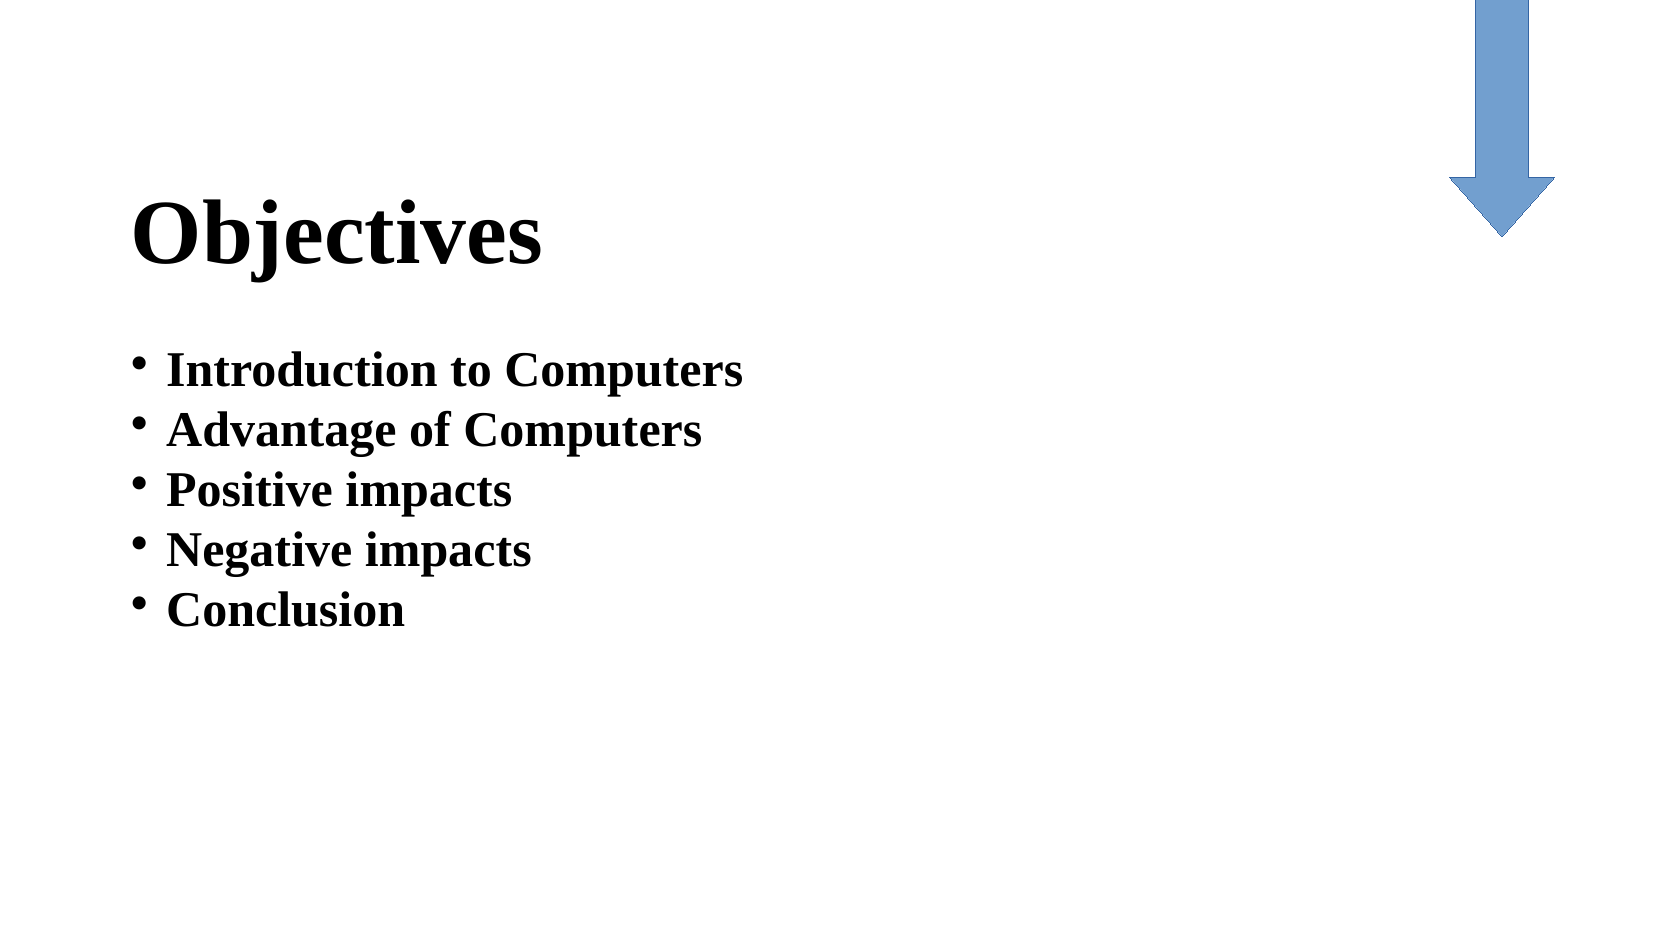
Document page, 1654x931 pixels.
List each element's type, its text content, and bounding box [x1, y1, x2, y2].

text_box Objectives Introduction to Computers Advantage of Computers Positive impacts Negative impacts Conclusion [116, 164, 1603, 772]
text_box [1449, 0, 1555, 237]
